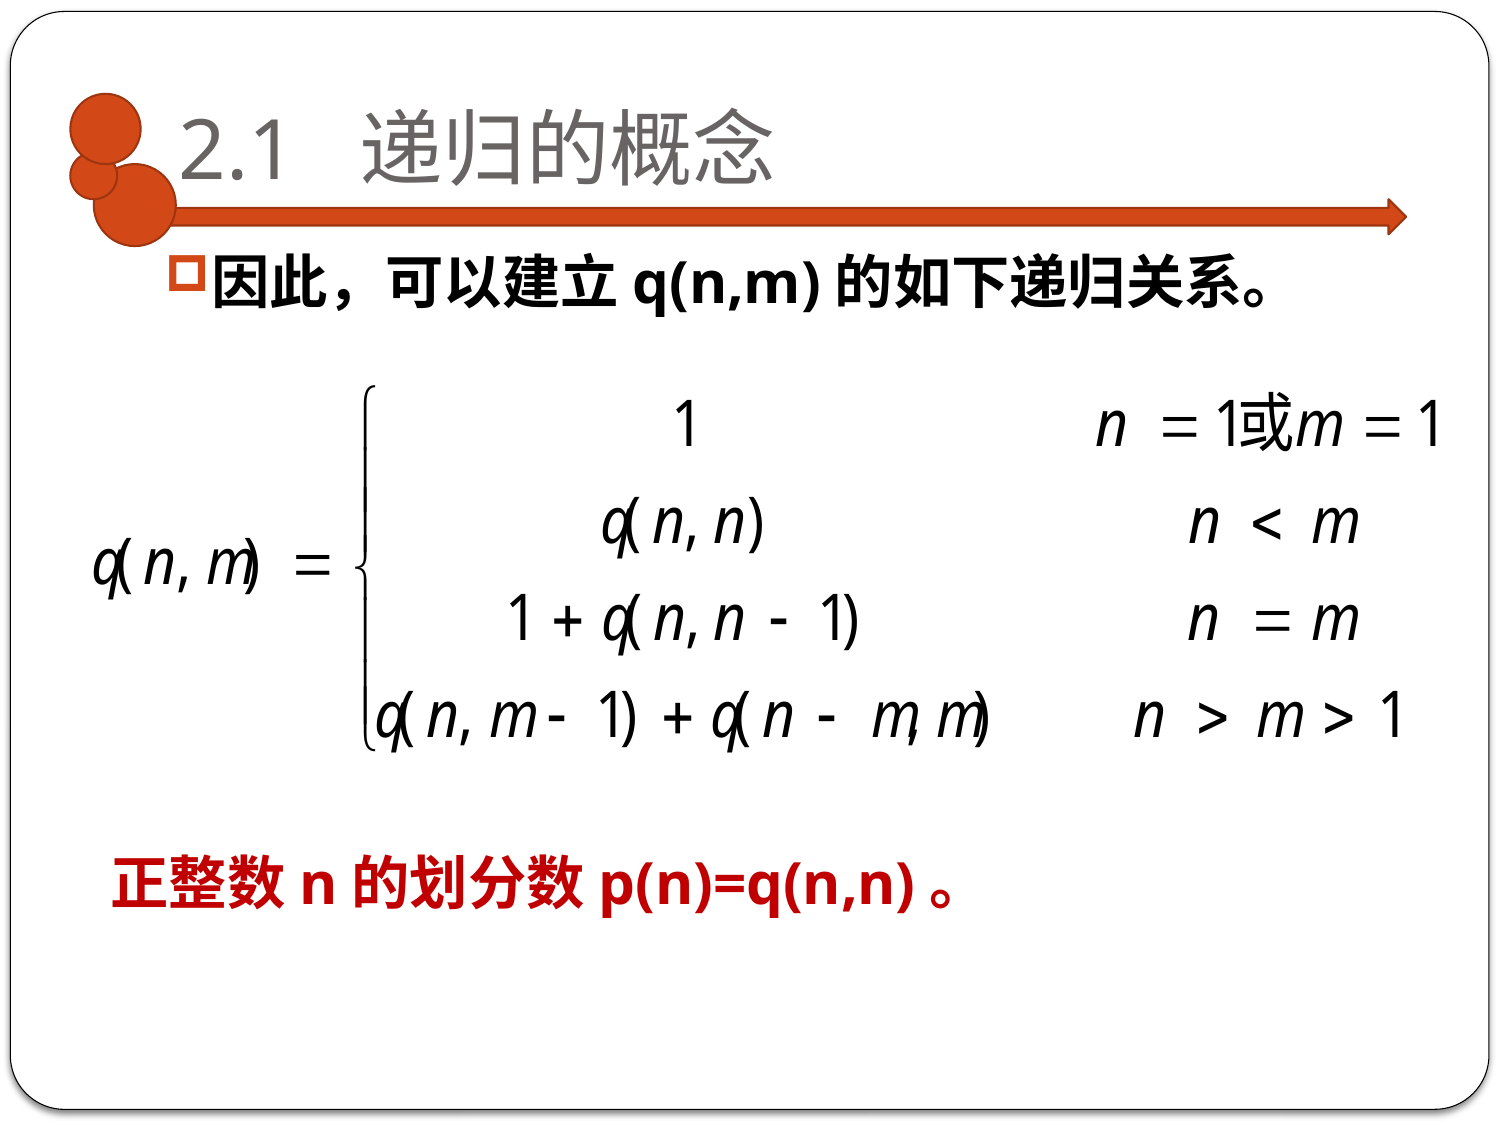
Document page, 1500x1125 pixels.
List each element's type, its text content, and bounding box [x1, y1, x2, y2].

list 因此，可以建立q(n,m)的如下递归关系。 [149, 237, 1426, 373]
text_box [88, 374, 1450, 763]
list 因此，可以建立q(n,m)的如下递归关系。 [149, 772, 1426, 988]
title 2.1 递归的概念 [163, 23, 1440, 212]
text_box 正整数n的划分数p(n)=q(n,n)。 [96, 839, 149, 924]
